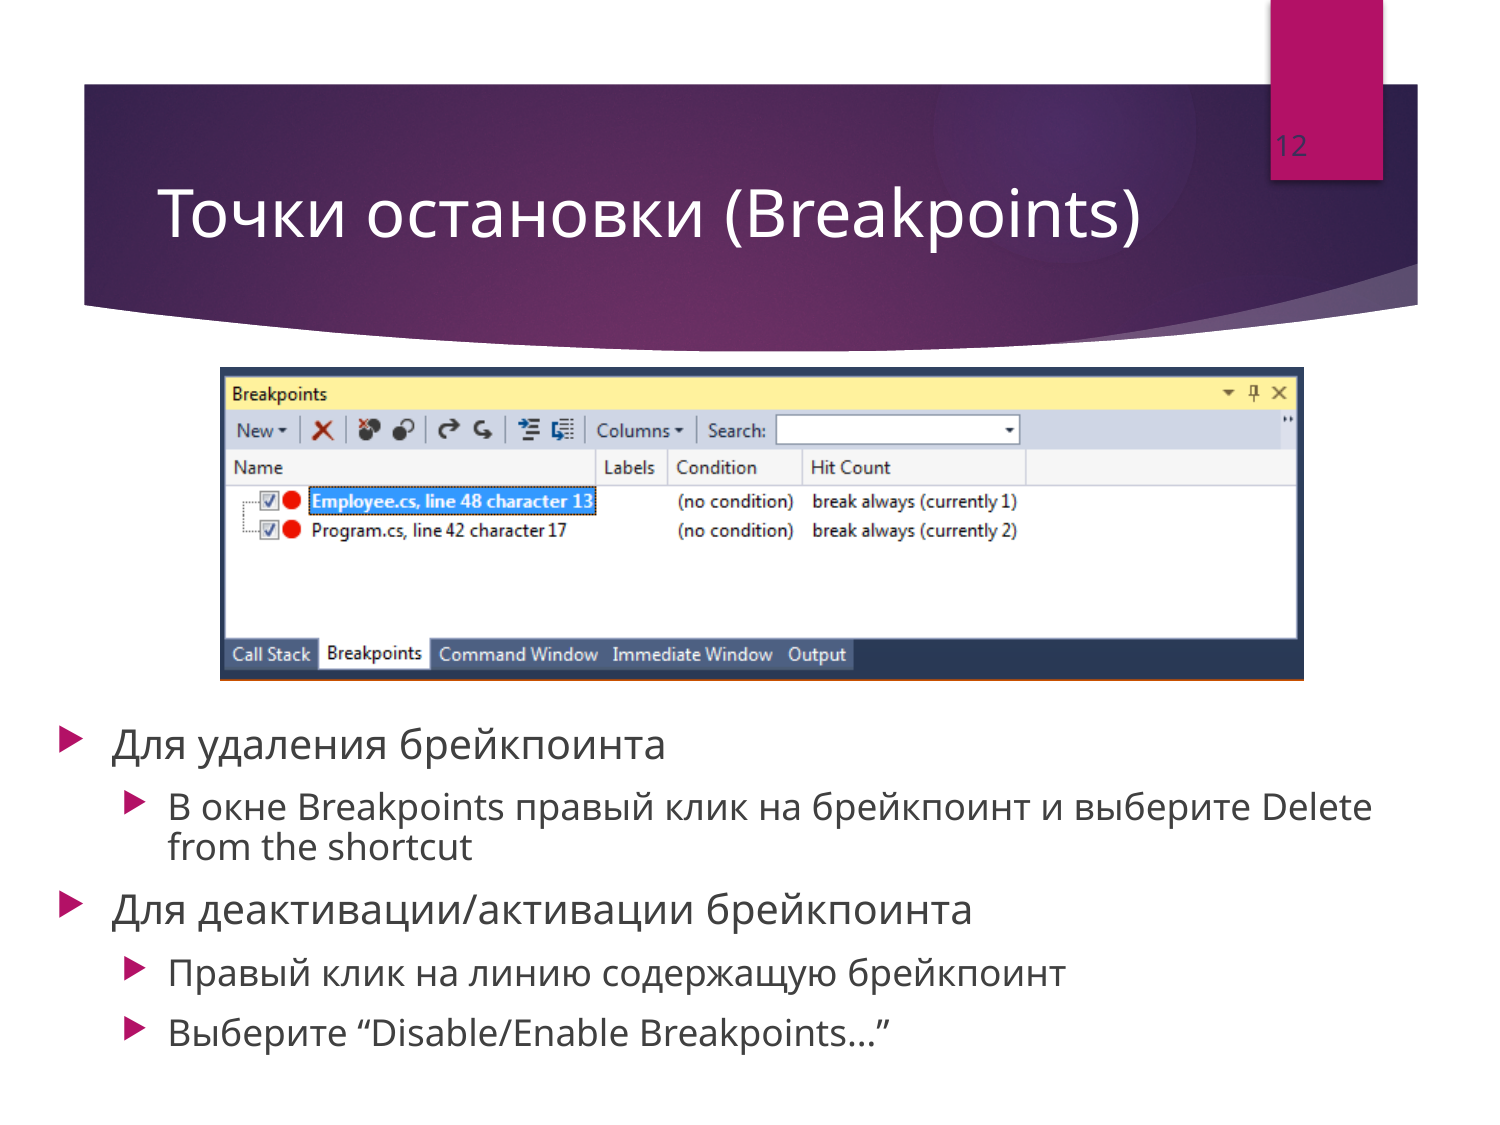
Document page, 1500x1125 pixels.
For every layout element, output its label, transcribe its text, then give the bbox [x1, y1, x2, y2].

title Точки остановки (Breakpoints) [142, 152, 1183, 269]
picture [220, 366, 1304, 681]
list Для удаления брейкпоинта В окне Breakpoints правый клик на брейкпоинт и выберите Delete from the shortcut Для деактивации/активации брейкпоинта Правый клик на линию содержащую брейкпоинт Выберите “Disable/Enable Breakpoints…” [41, 716, 1459, 1063]
slide_number 12 [1259, 48, 1390, 175]
